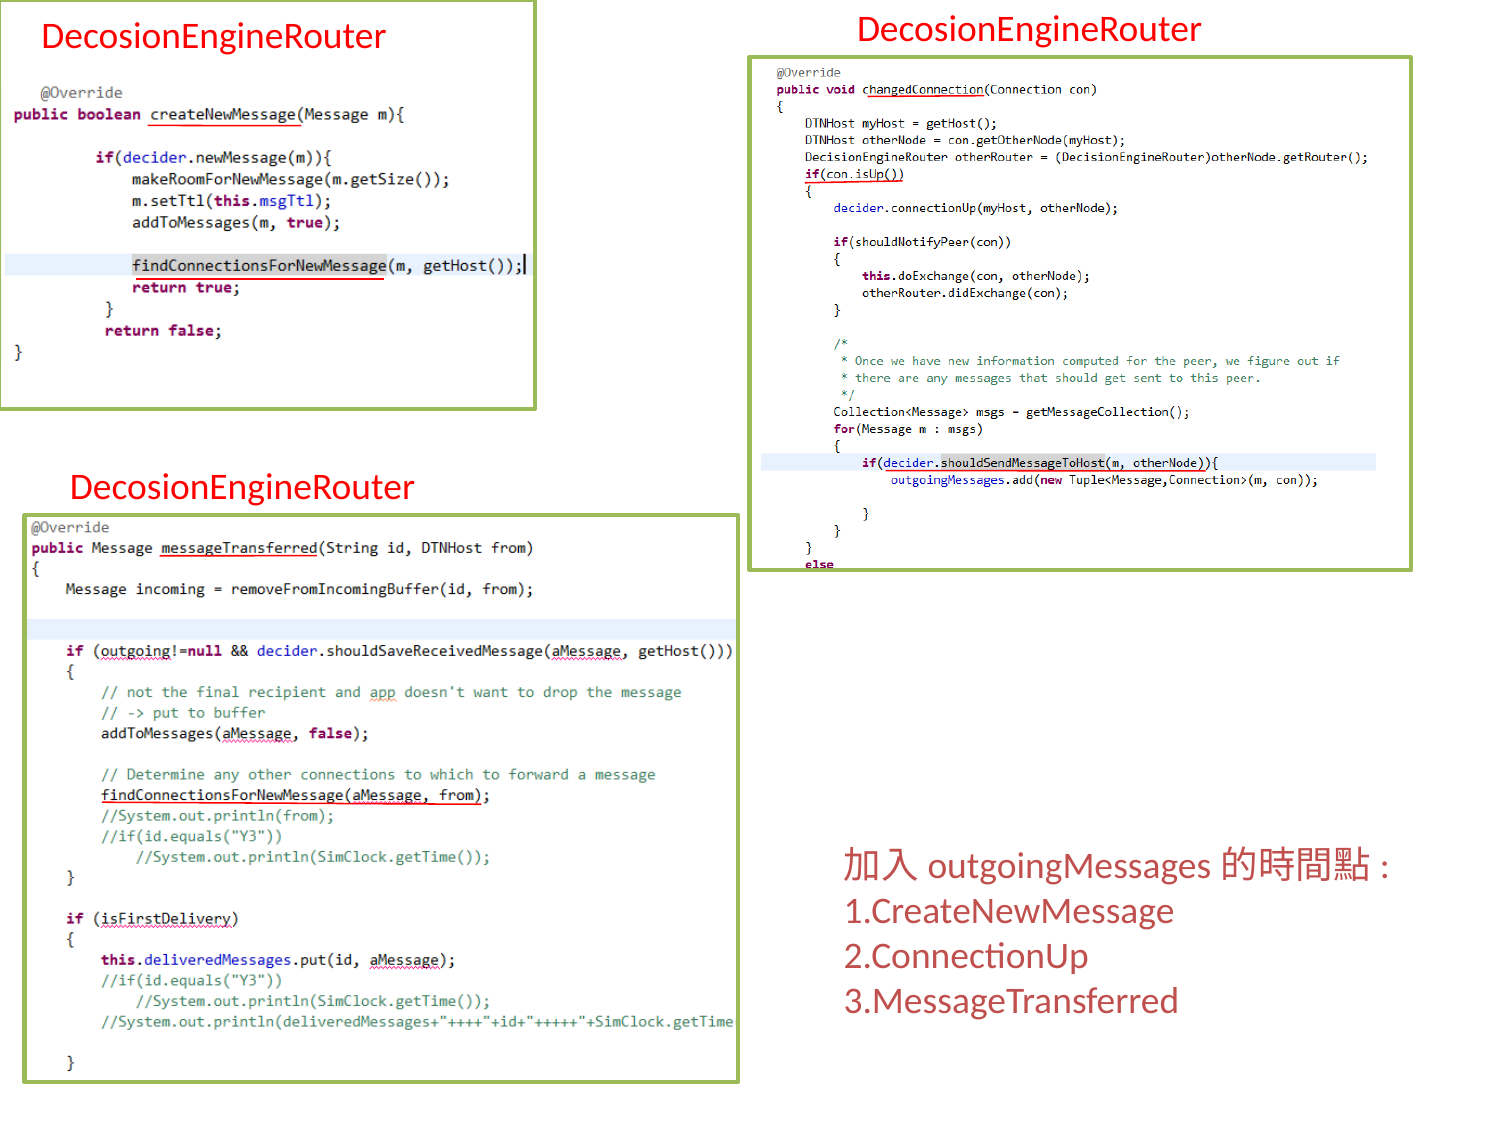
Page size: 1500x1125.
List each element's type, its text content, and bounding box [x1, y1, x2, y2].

text_box DecosionEngineRouter [55, 454, 431, 513]
picture [0, 81, 537, 362]
text_box [0, 367, 537, 411]
text_box 加入outgoingMessages的時間點: 1.CreateNewMessage 2.ConnectionUp 3.MessageTransferred [828, 833, 1405, 1028]
text_box DecosionEngineRouter [842, 0, 1218, 57]
text_box [0, 0, 537, 81]
text_box [747, 55, 1413, 572]
picture [25, 514, 738, 1083]
picture [760, 60, 1377, 571]
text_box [101, 801, 482, 805]
